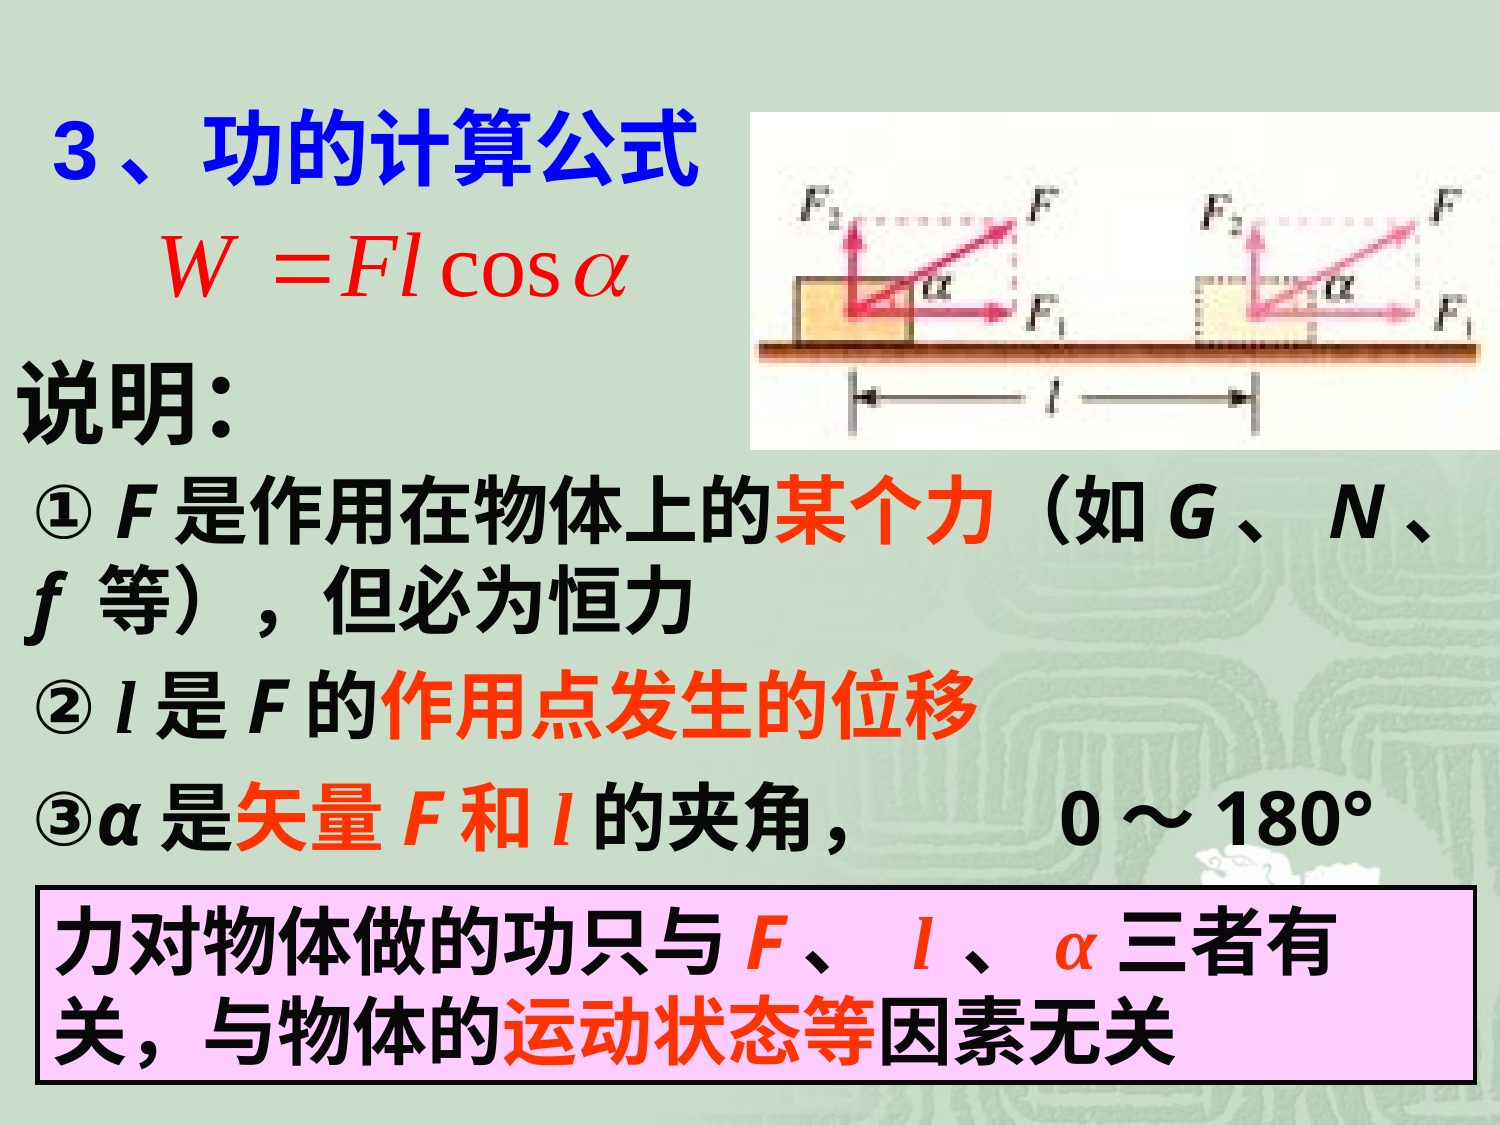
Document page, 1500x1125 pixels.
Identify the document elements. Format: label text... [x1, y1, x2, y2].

picture [0, 0, 1500, 456]
text_box ② l是F的作用点发生的位移 [17, 650, 1447, 757]
picture [0, 464, 1500, 1125]
text_box 力对物体做的功只与F、 l 、α三者有关，与物体的运动状态等因素无关 [37, 887, 1475, 1083]
title 3、功的计算公式 [37, 87, 988, 205]
text_box 说明： [0, 337, 390, 464]
text_box ③α是矢量F和l的夹角， 0～180° [17, 763, 1447, 869]
text_box ① F是作用在物体上的某个力（如G、N、f 等），但必为恒力 [17, 456, 1500, 652]
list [149, 212, 651, 320]
